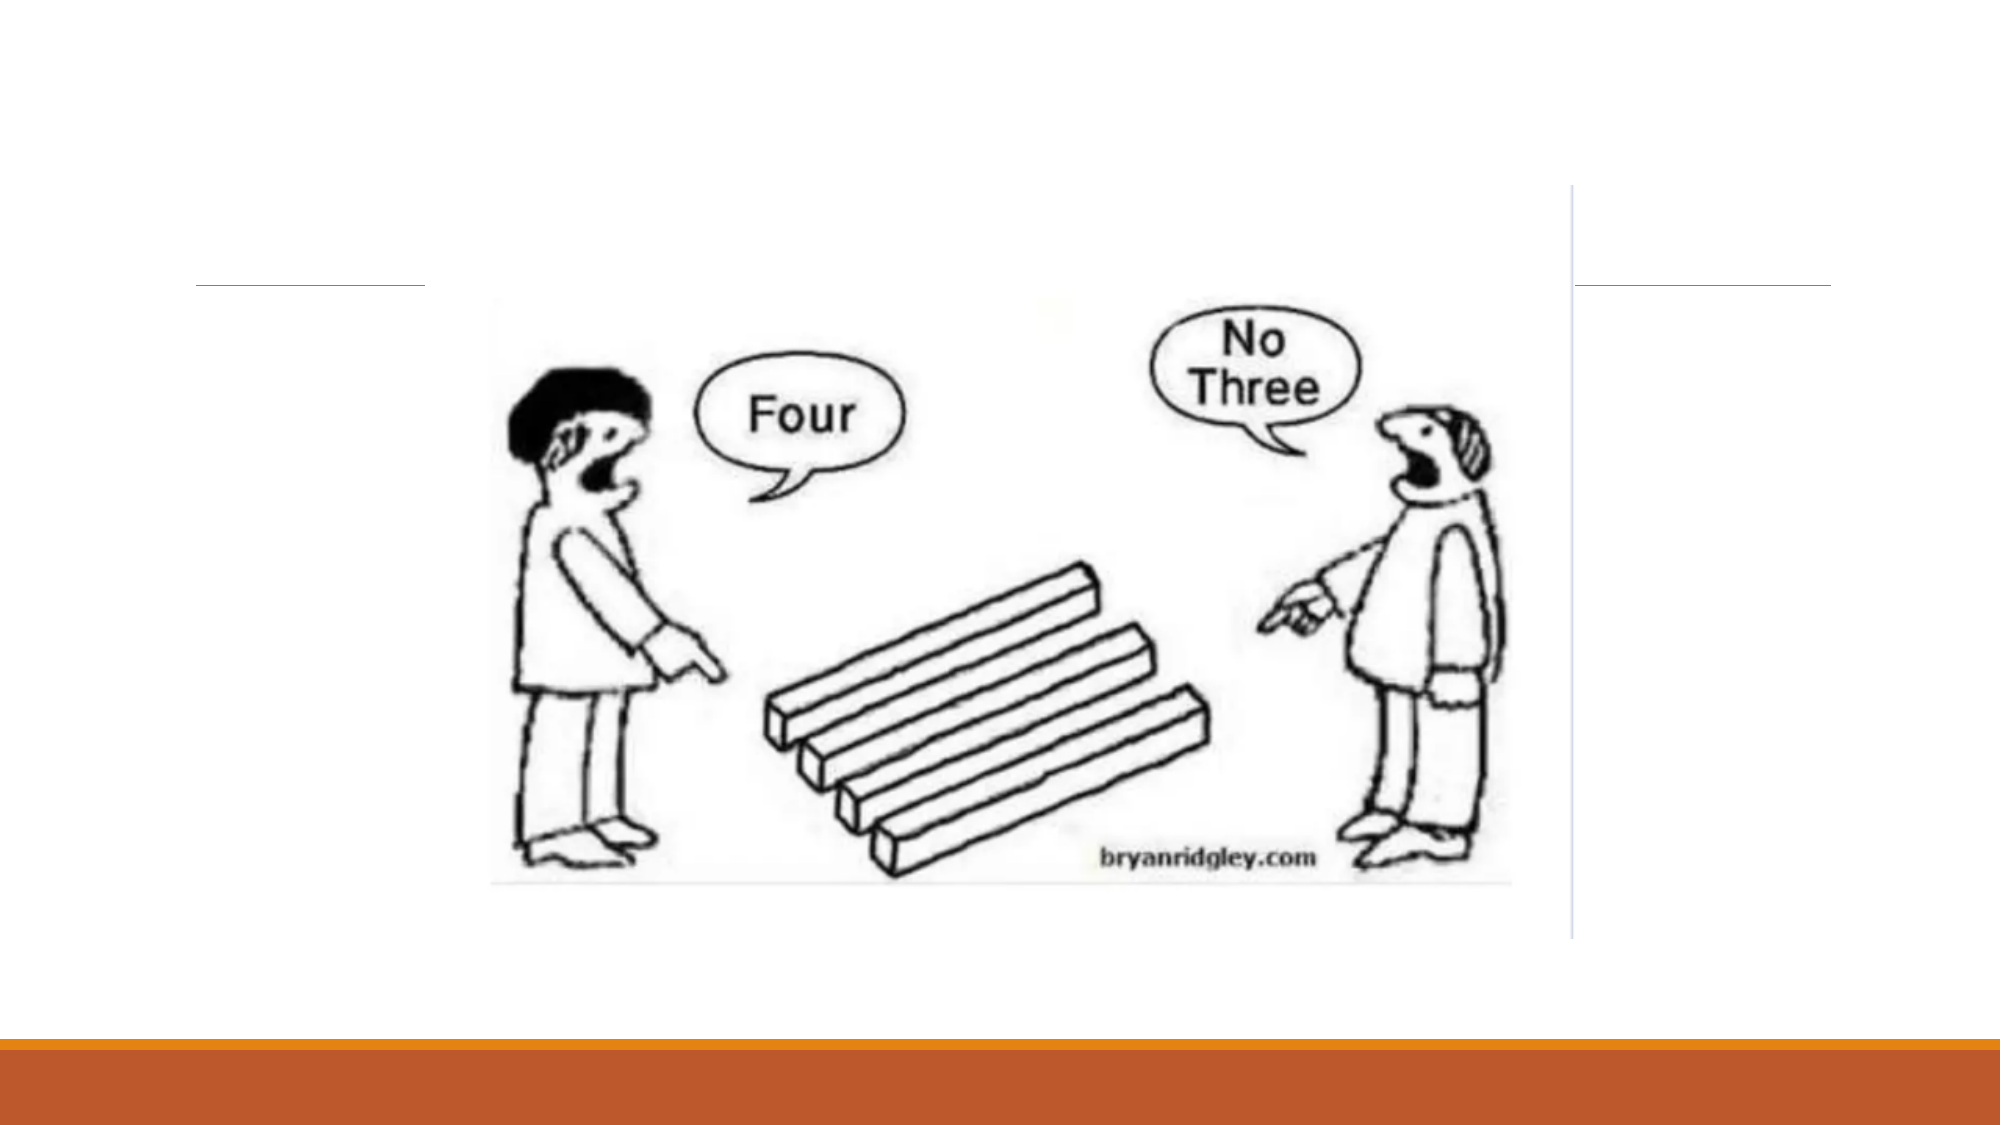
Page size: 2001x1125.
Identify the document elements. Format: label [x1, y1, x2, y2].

picture [425, 185, 1575, 940]
